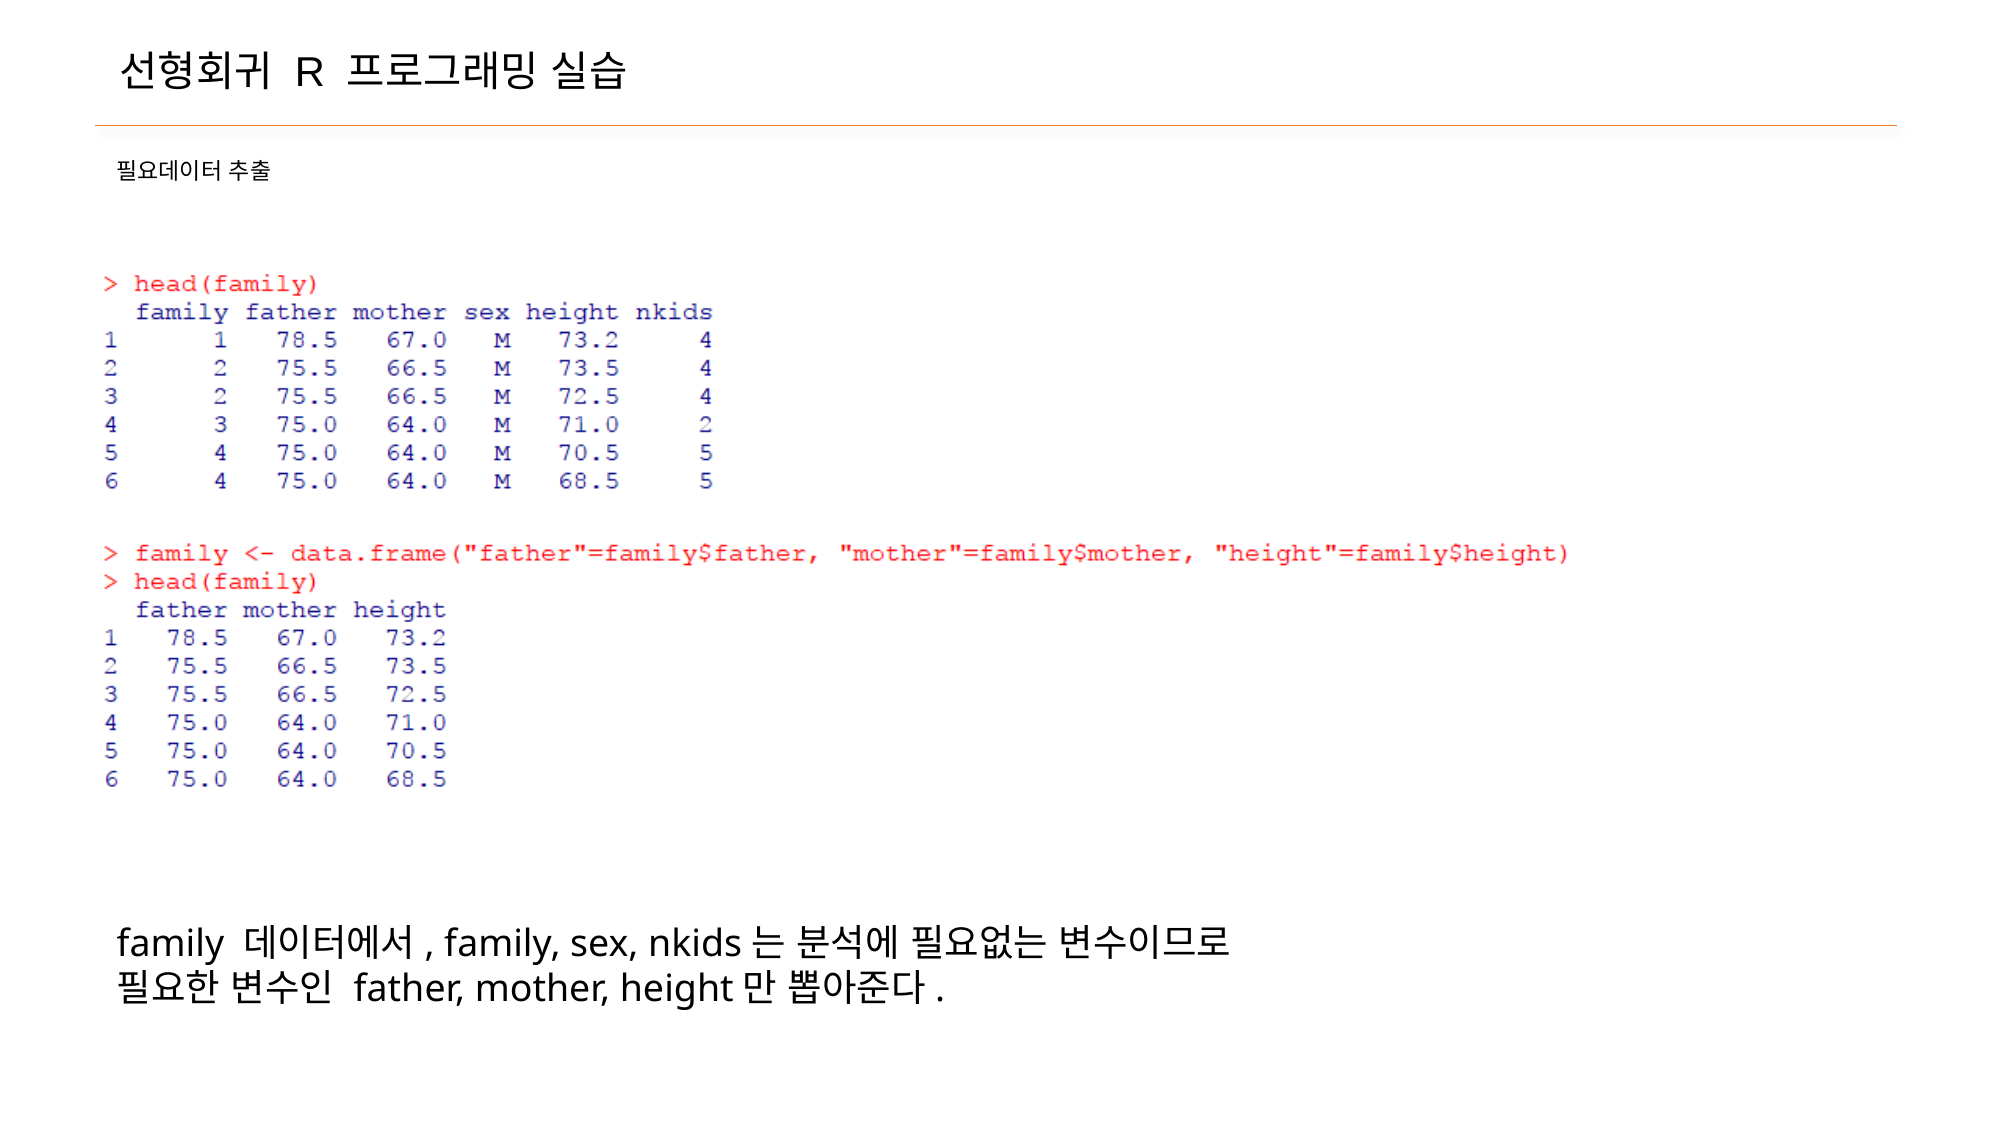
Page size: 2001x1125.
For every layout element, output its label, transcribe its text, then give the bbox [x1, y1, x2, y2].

text_box 선형회귀 R 프로그래밍 실습 [104, 36, 643, 102]
text_box family 데이터에서, family, sex, nkids는 분석에 필요없는 변수이므로 필요한 변수인 father, mother, height만 뽑아준다. [101, 911, 1247, 1017]
text_box 필요데이터 추출 [101, 149, 287, 192]
picture [94, 542, 1744, 790]
picture [94, 274, 797, 495]
